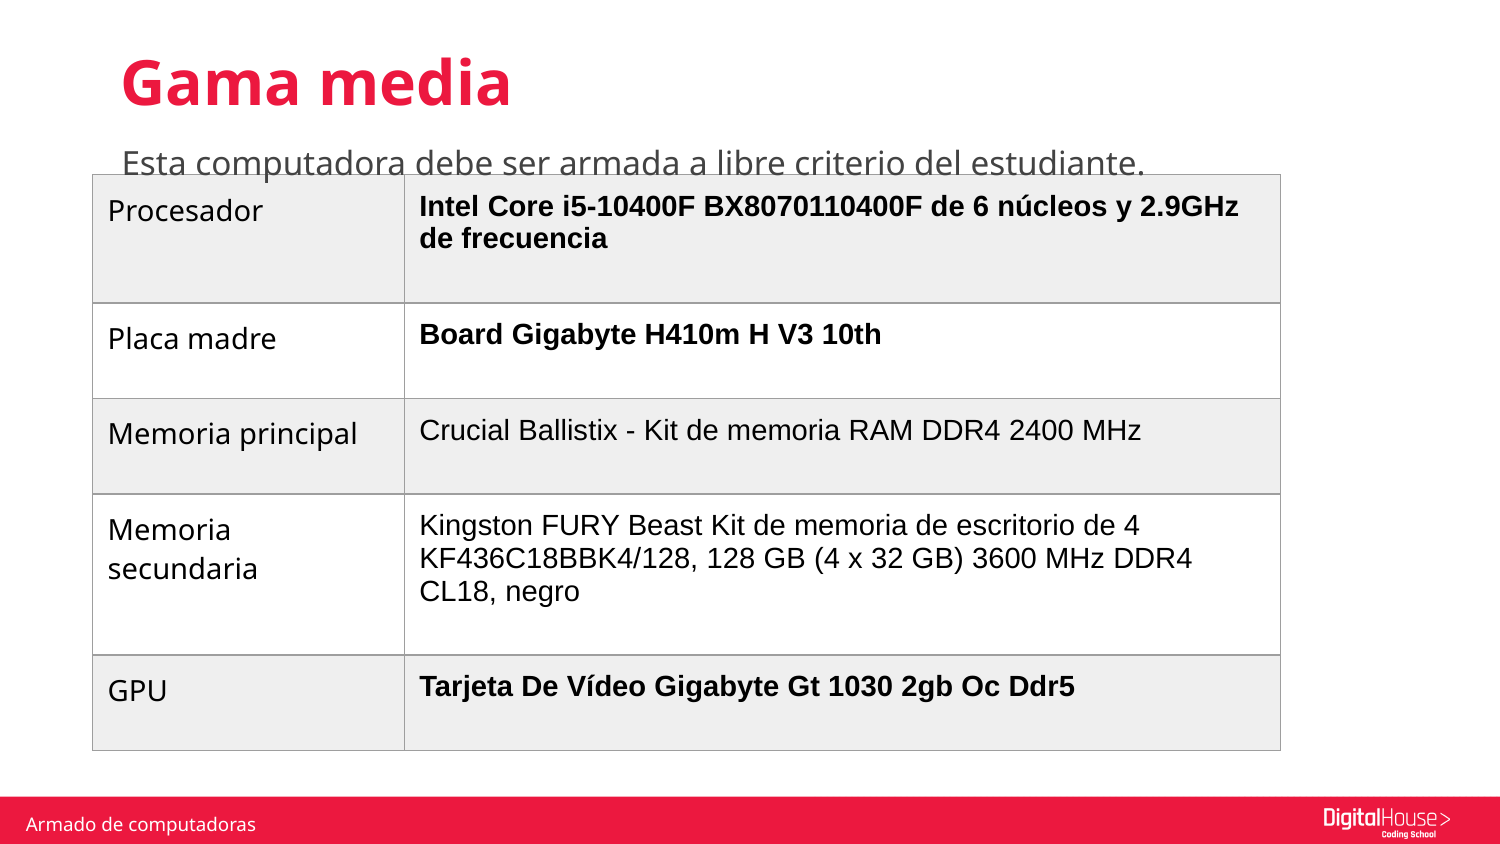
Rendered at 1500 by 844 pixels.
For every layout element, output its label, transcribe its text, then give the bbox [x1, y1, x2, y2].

table_cell Placa madre [93, 304, 404, 398]
table_cell Crucial Ballistix - Kit de memoria RAM DDR4 2400 MHz [405, 399, 1280, 493]
table_cell Tarjeta De Vídeo Gigabyte Gt 1030 2gb Oc Ddr5 [405, 656, 1280, 750]
table_cell Memoria principal [93, 399, 404, 493]
table_cell Memoria secundaria [93, 495, 404, 654]
table_cell Kingston FURY Beast Kit de memoria de escritorio de 4 KF436C18BBK4/128, 128 GB (4 x 32 GB) 3600 MHz DDR4 CL18, negro [405, 495, 1280, 654]
picture [1324, 808, 1450, 839]
table_cell Board Gigabyte H410m H V3 10th [405, 304, 1280, 398]
table_header Procesador [93, 175, 404, 302]
table_cell GPU [93, 656, 404, 750]
table_header Intel Core i5-10400F BX8070110400F de 6 núcleos y 2.9GHz de frecuencia [405, 175, 1280, 302]
text_box Esta computadora debe ser armada a libre criterio del estudiante. [106, 114, 1431, 160]
text_box Gama media [106, 15, 1367, 114]
